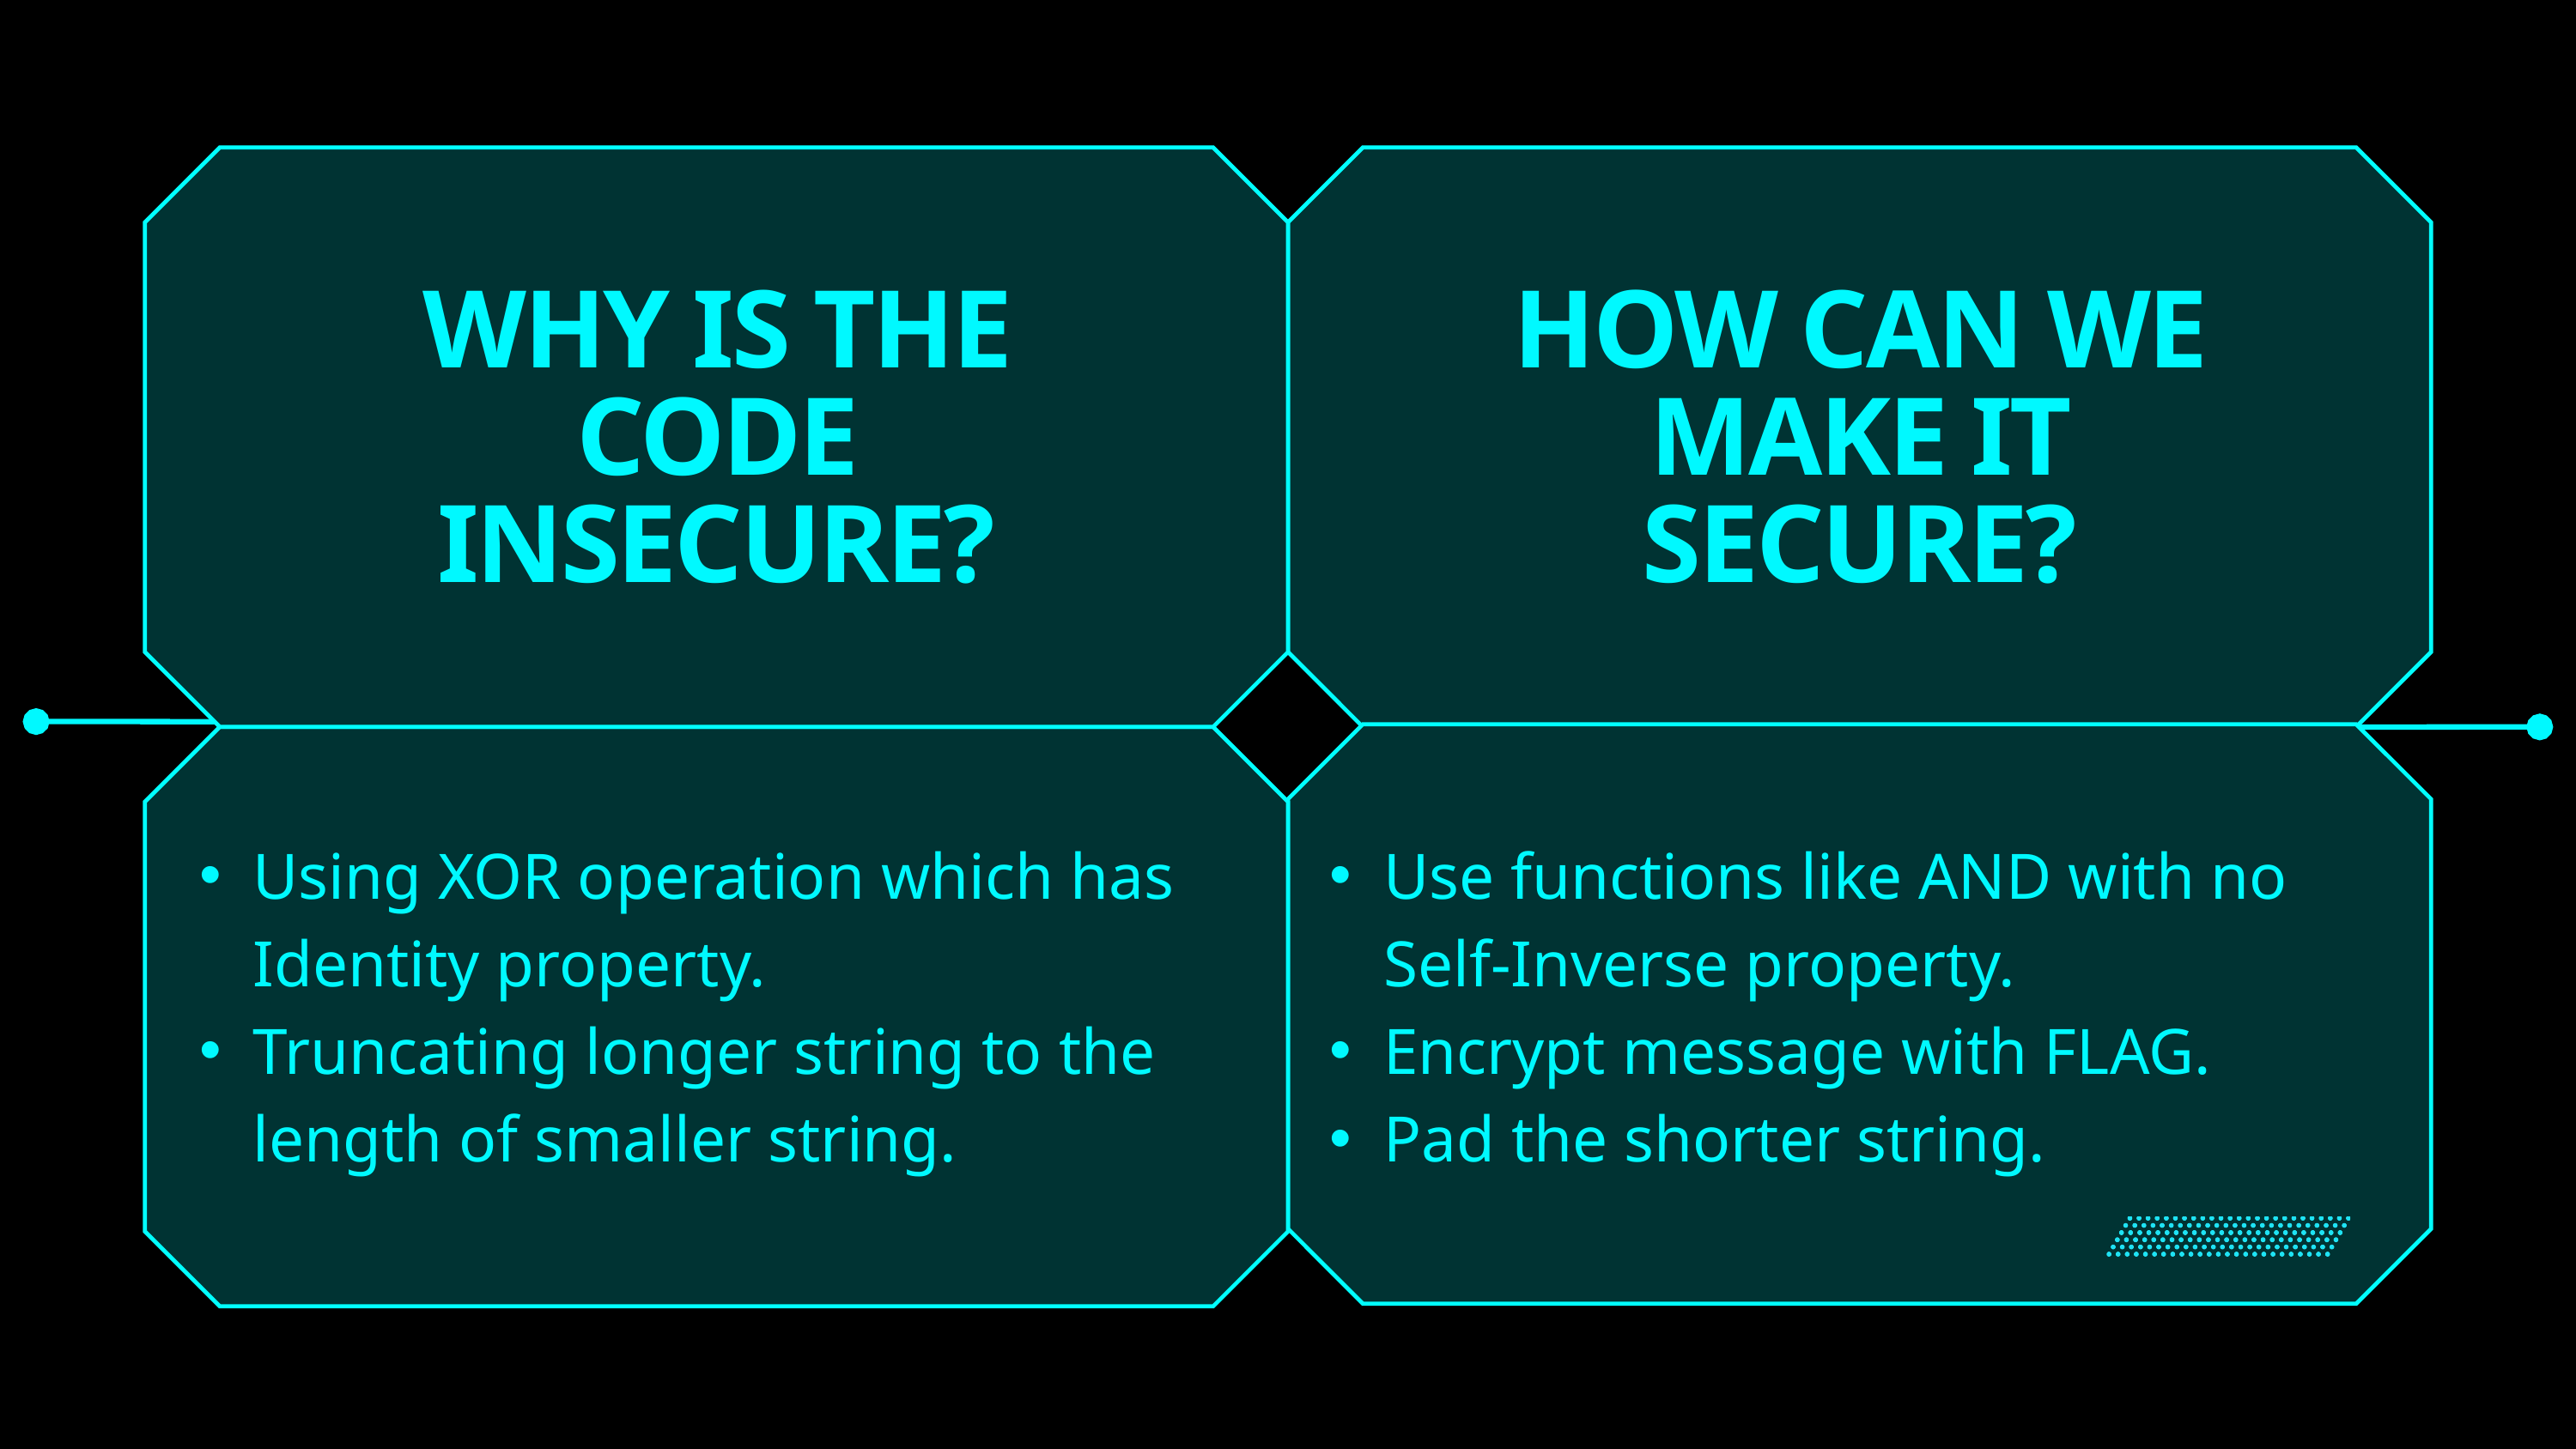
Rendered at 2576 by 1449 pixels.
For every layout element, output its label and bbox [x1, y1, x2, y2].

text_box [1289, 147, 2432, 724]
text_box [27, 712, 140, 731]
text_box [1291, 724, 2432, 1304]
text_box [144, 733, 1289, 1307]
text_box [2435, 718, 2549, 737]
text_box [144, 147, 1289, 727]
